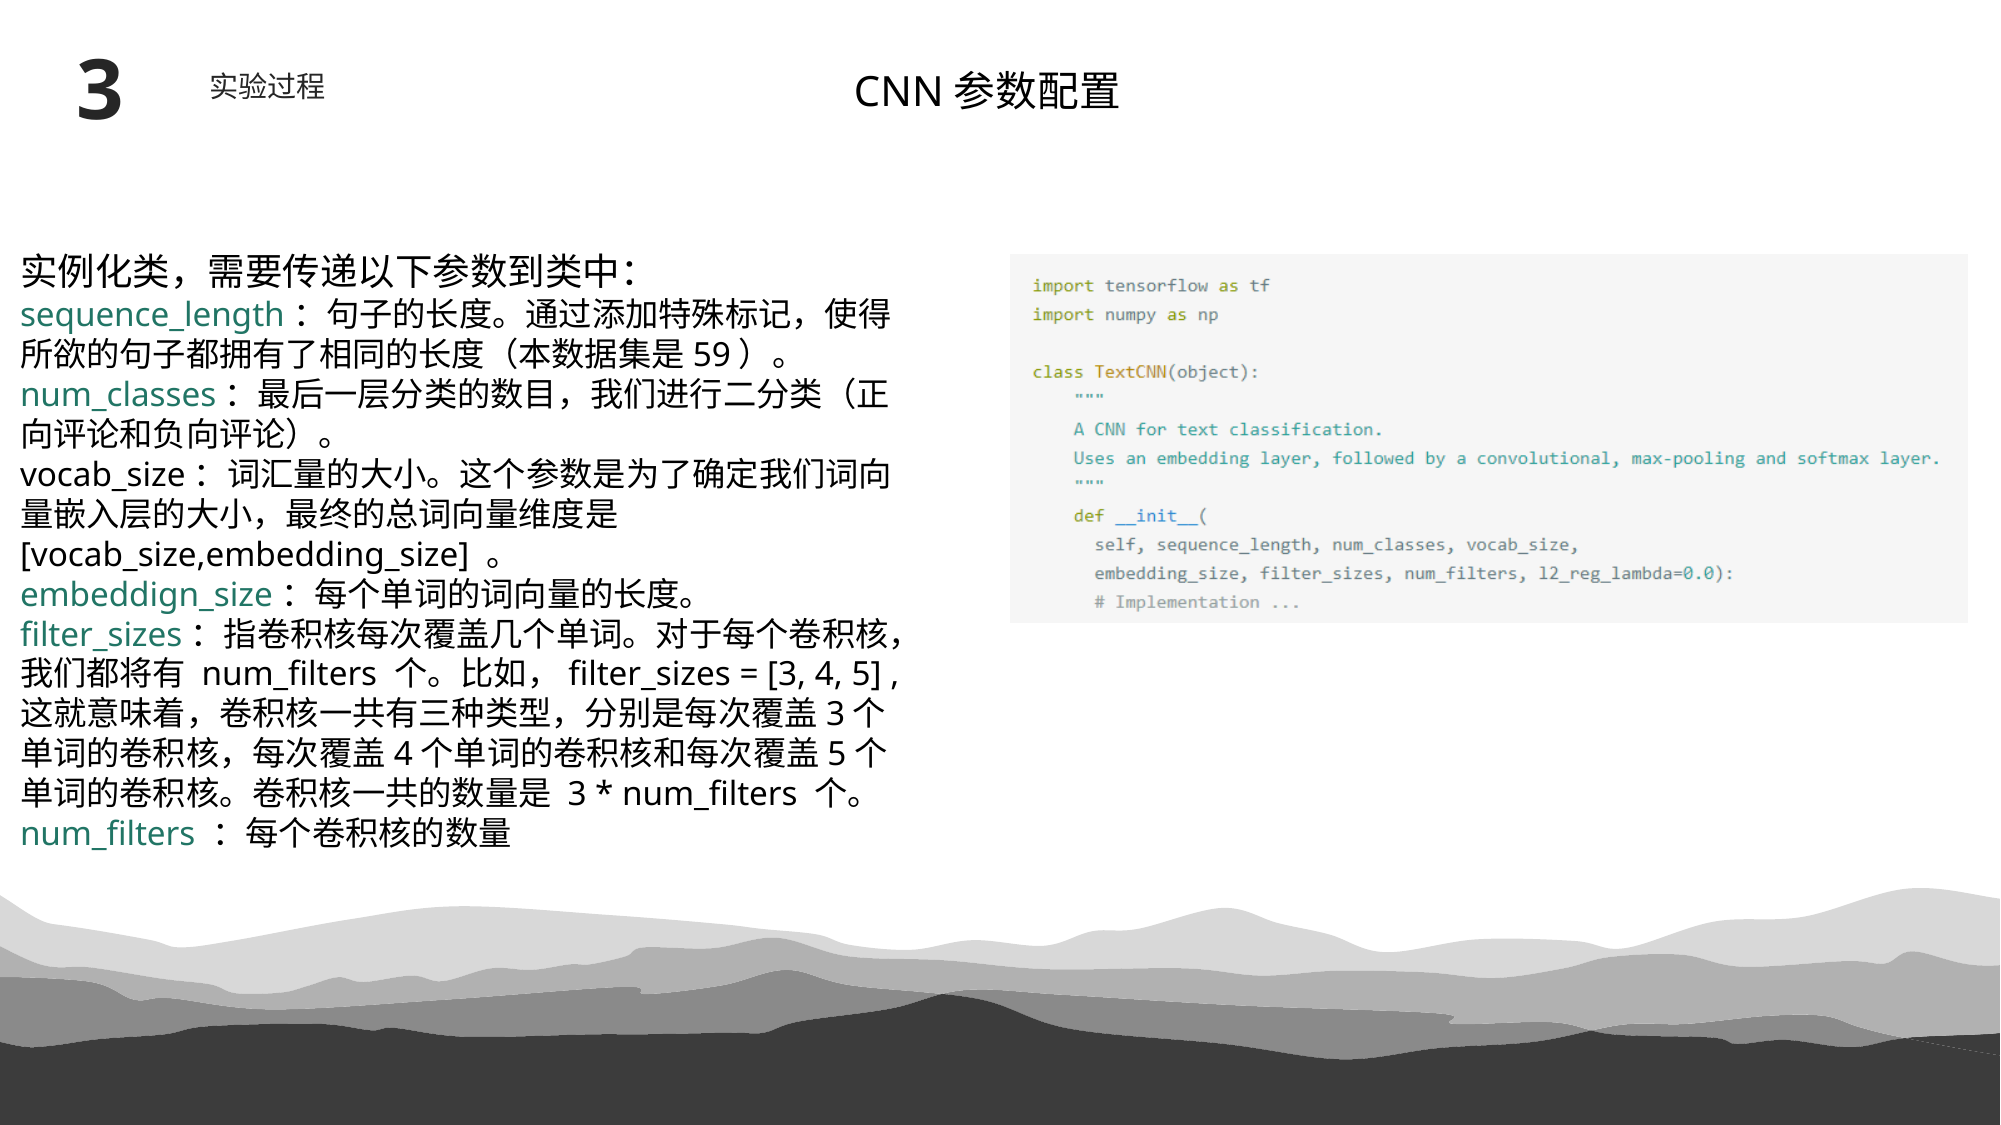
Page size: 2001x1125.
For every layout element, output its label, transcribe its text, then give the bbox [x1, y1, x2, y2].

picture [1010, 254, 1968, 623]
text_box 实例化类，需要传递以下参数到类中： sequence_length：句子的长度。通过添加特殊标记，使得所欲的句子都拥有了相同的长度（本数据集是59）。 num_classes：最后一层分类的数目，我们进行二分类（正向评论和负向评论）。 vocab_size：词汇量的大小。这个参数是为了确定我们词向量嵌入层的大小，最终的总词向量维度是 [vocab_size,embedding_size] 。 embeddign_size：每个单词的词向量的长度。 filter_sizes：指卷积核每次覆盖几个单词。对于每个卷积核，我们都将有 num_filters 个。比如，filter_sizes = [3, 4, 5] , 这就意味着，卷积核一共有三种类型，分别是每次覆盖3个单词的卷积核，每次覆盖4个单词的卷积核和每次覆盖5个单词的卷积核。卷积核一共的数量是 3 * num_filters 个。 num_filters ：每个卷积核的数量 [5, 240, 921, 860]
list 3 [61, 39, 195, 137]
text_box CNN参数配置 [788, 57, 1187, 123]
list 实验过程 [194, 60, 501, 116]
